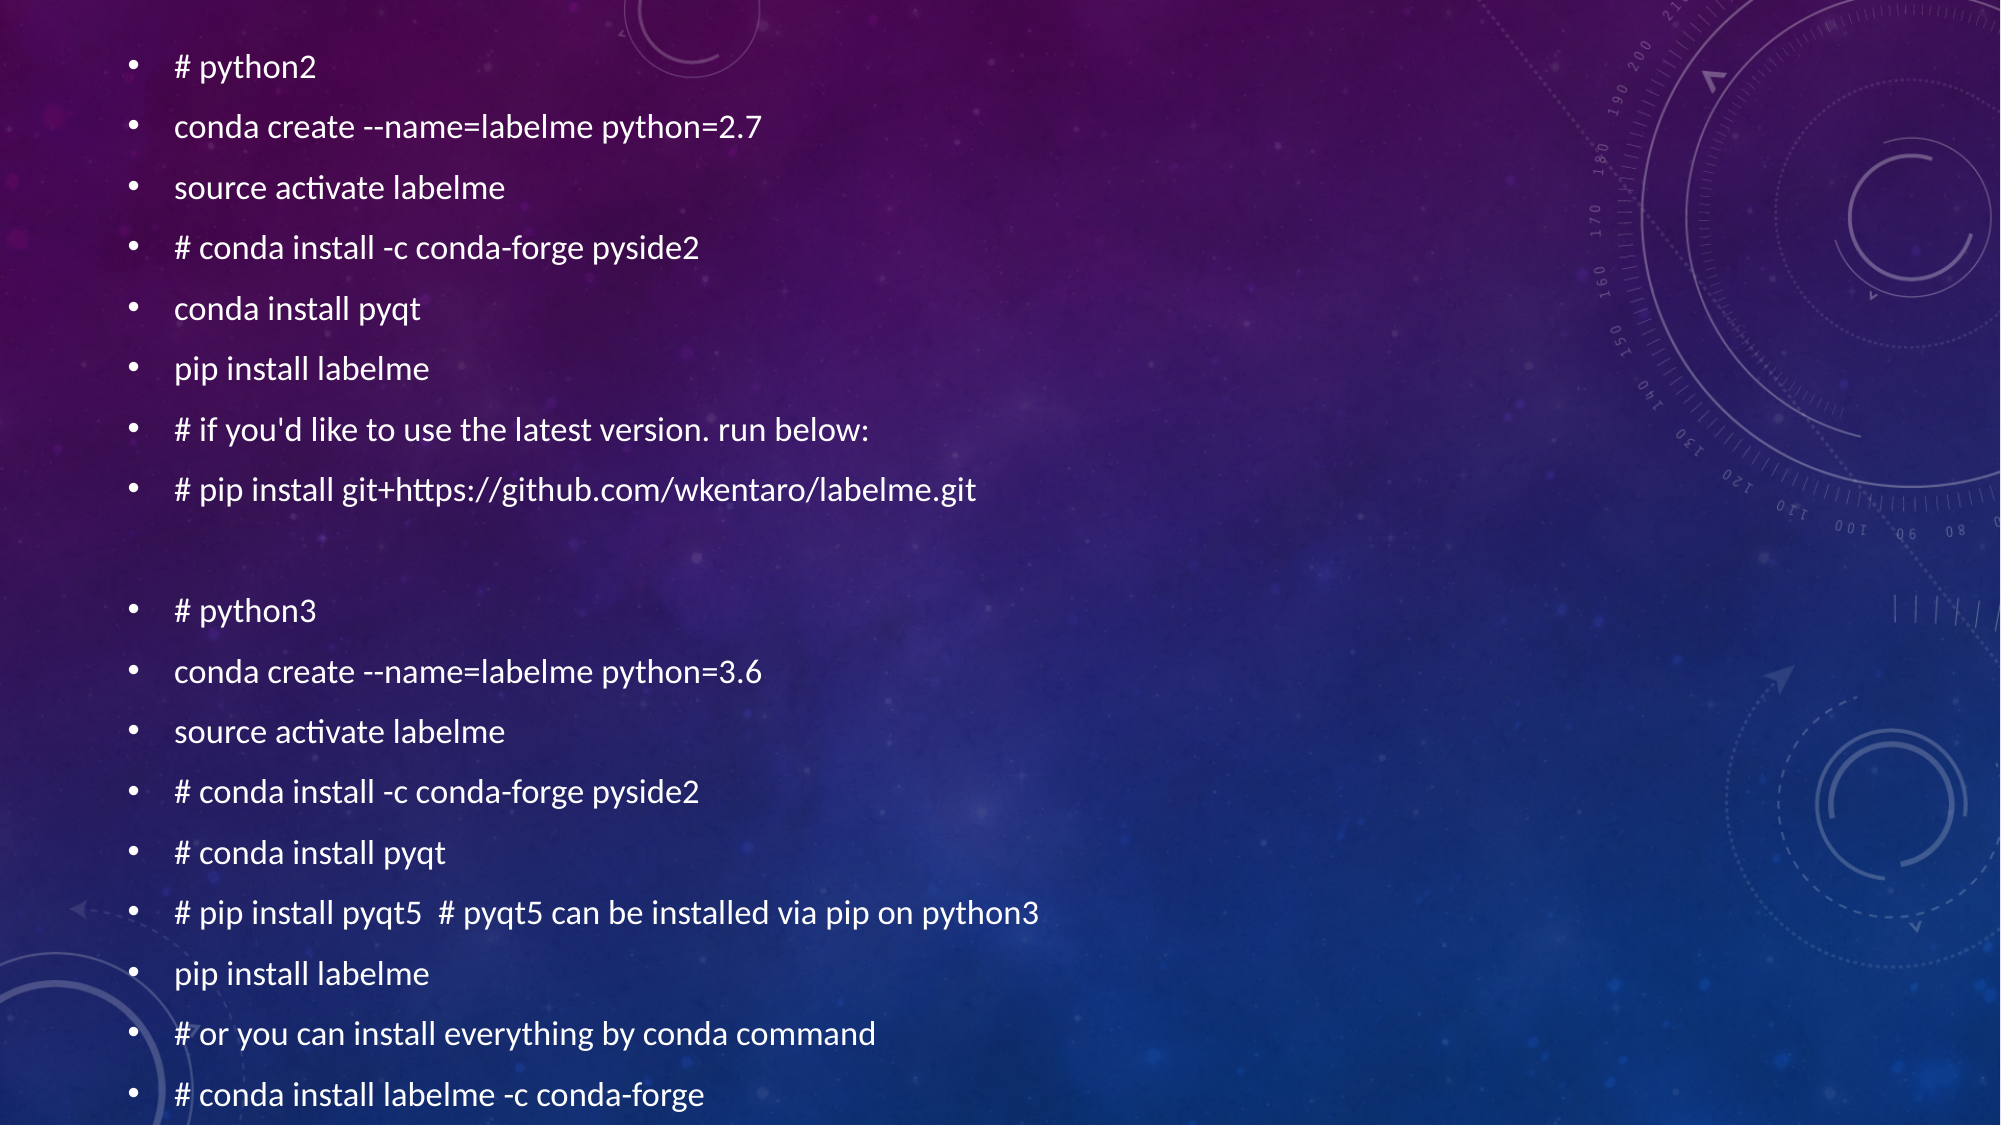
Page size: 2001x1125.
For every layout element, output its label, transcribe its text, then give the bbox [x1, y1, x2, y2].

picture [0, 0, 2001, 1125]
list # python2 conda create --name=labelme python=2.7 source activate labelme # conda install -c conda-forge pyside2 conda install pyqt pip install labelme # if you'd like to use the latest version. run below: # pip install git+https://github.com/wkentaro/labelme.git # python3 conda create --name=labelme python=3.6 source activate labelme # conda install -c conda-forge pyside2 # conda install pyqt # pip install pyqt5 # pyqt5 can be installed via pip on python3 pip install labelme # or you can install everything by conda command # conda install labelme -c conda-forge [112, 32, 1775, 1125]
